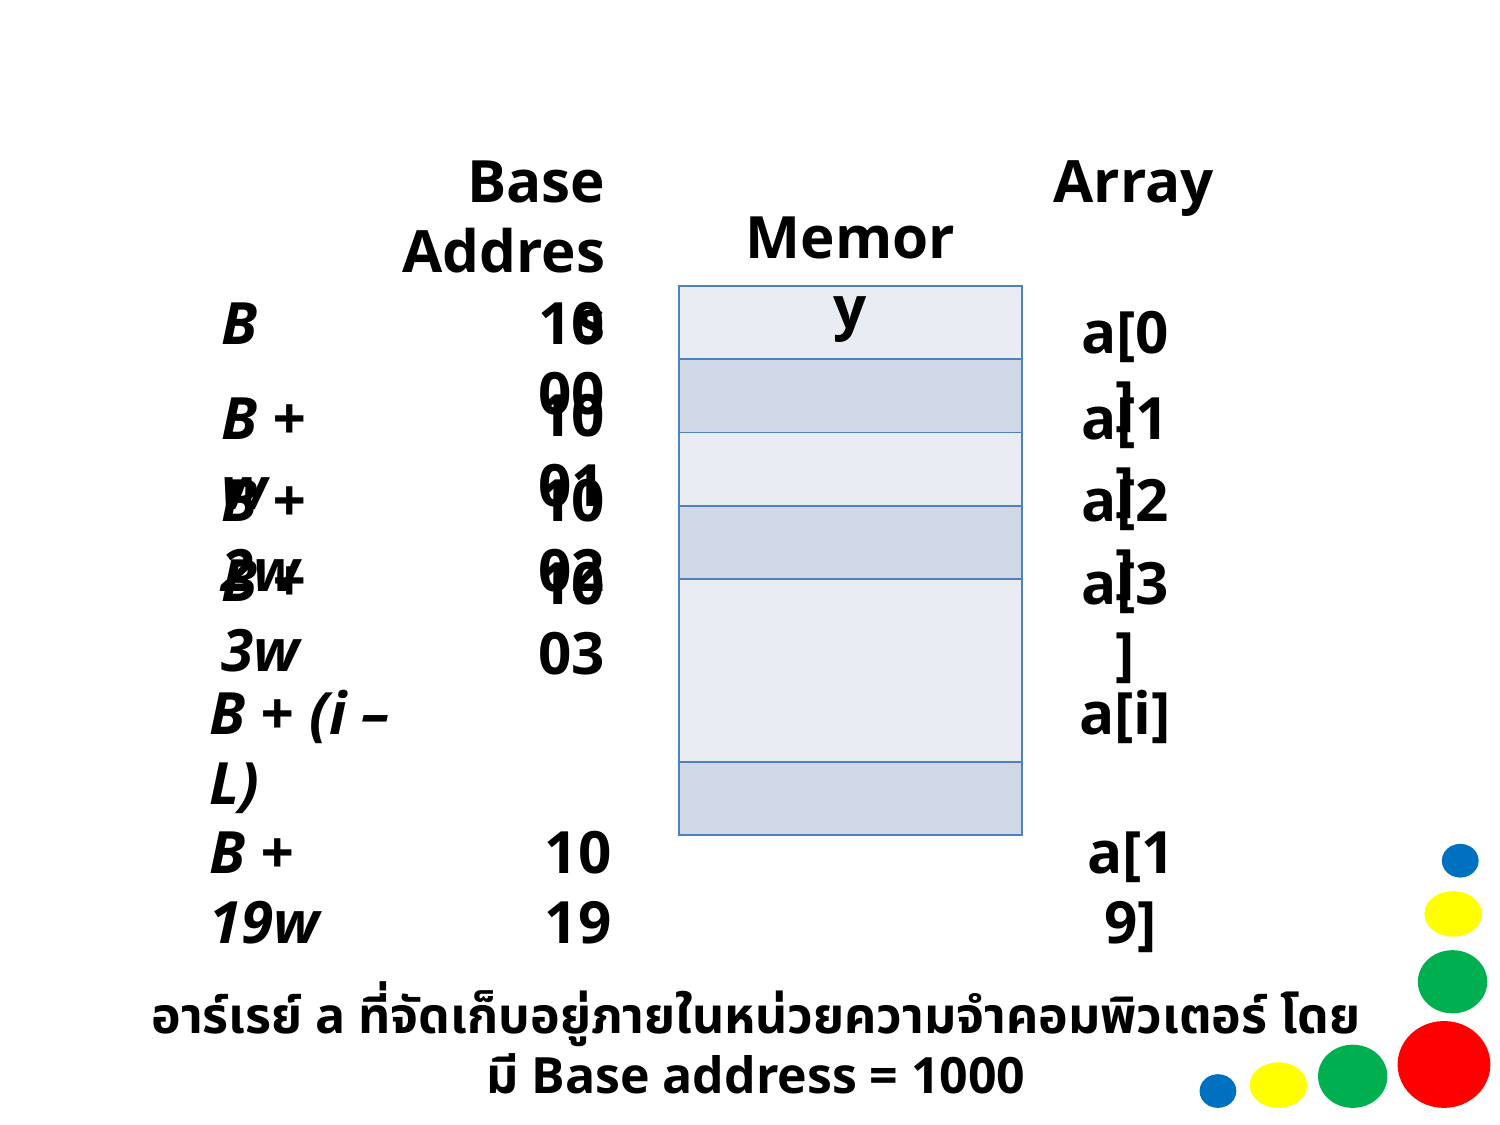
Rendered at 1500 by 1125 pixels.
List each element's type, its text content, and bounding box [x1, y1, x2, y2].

text_box 1000 [496, 278, 620, 370]
text_box a[1] [1062, 373, 1187, 456]
text_box อาร์เรย์ a ที่จัดเก็บอยู่ภายในหน่วยความจำคอมพิวเตอร์ โดยมี Base address = 1000 [135, 975, 1198, 1111]
text_box B + w [206, 373, 372, 456]
text_box B + (i – L) [194, 668, 420, 824]
table_cell [680, 763, 1021, 834]
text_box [1201, 845, 1489, 1107]
text_box a[0] [1062, 287, 1187, 373]
text_box Array [1009, 137, 1258, 222]
text_box 1003 [496, 538, 620, 694]
text_box 1002 [496, 456, 620, 538]
text_box Base Address [371, 137, 620, 362]
text_box 1001 [496, 370, 620, 456]
table_header [680, 287, 1021, 358]
text_box B + 19w [194, 824, 420, 963]
text_box a[19] [1068, 807, 1193, 963]
table_cell [680, 580, 1021, 761]
text_box a[i] [1062, 668, 1187, 754]
text_box a[3] [1062, 538, 1187, 668]
text_box a[2] [1062, 456, 1187, 538]
text_box B + 2w [206, 456, 372, 535]
text_box Memory [726, 193, 975, 348]
table_cell [680, 433, 1021, 505]
text_box 1019 [501, 807, 626, 963]
text_box B [206, 278, 331, 364]
table_cell [680, 507, 1021, 578]
table_cell [680, 360, 1021, 432]
text_box B + 3w [206, 535, 372, 668]
